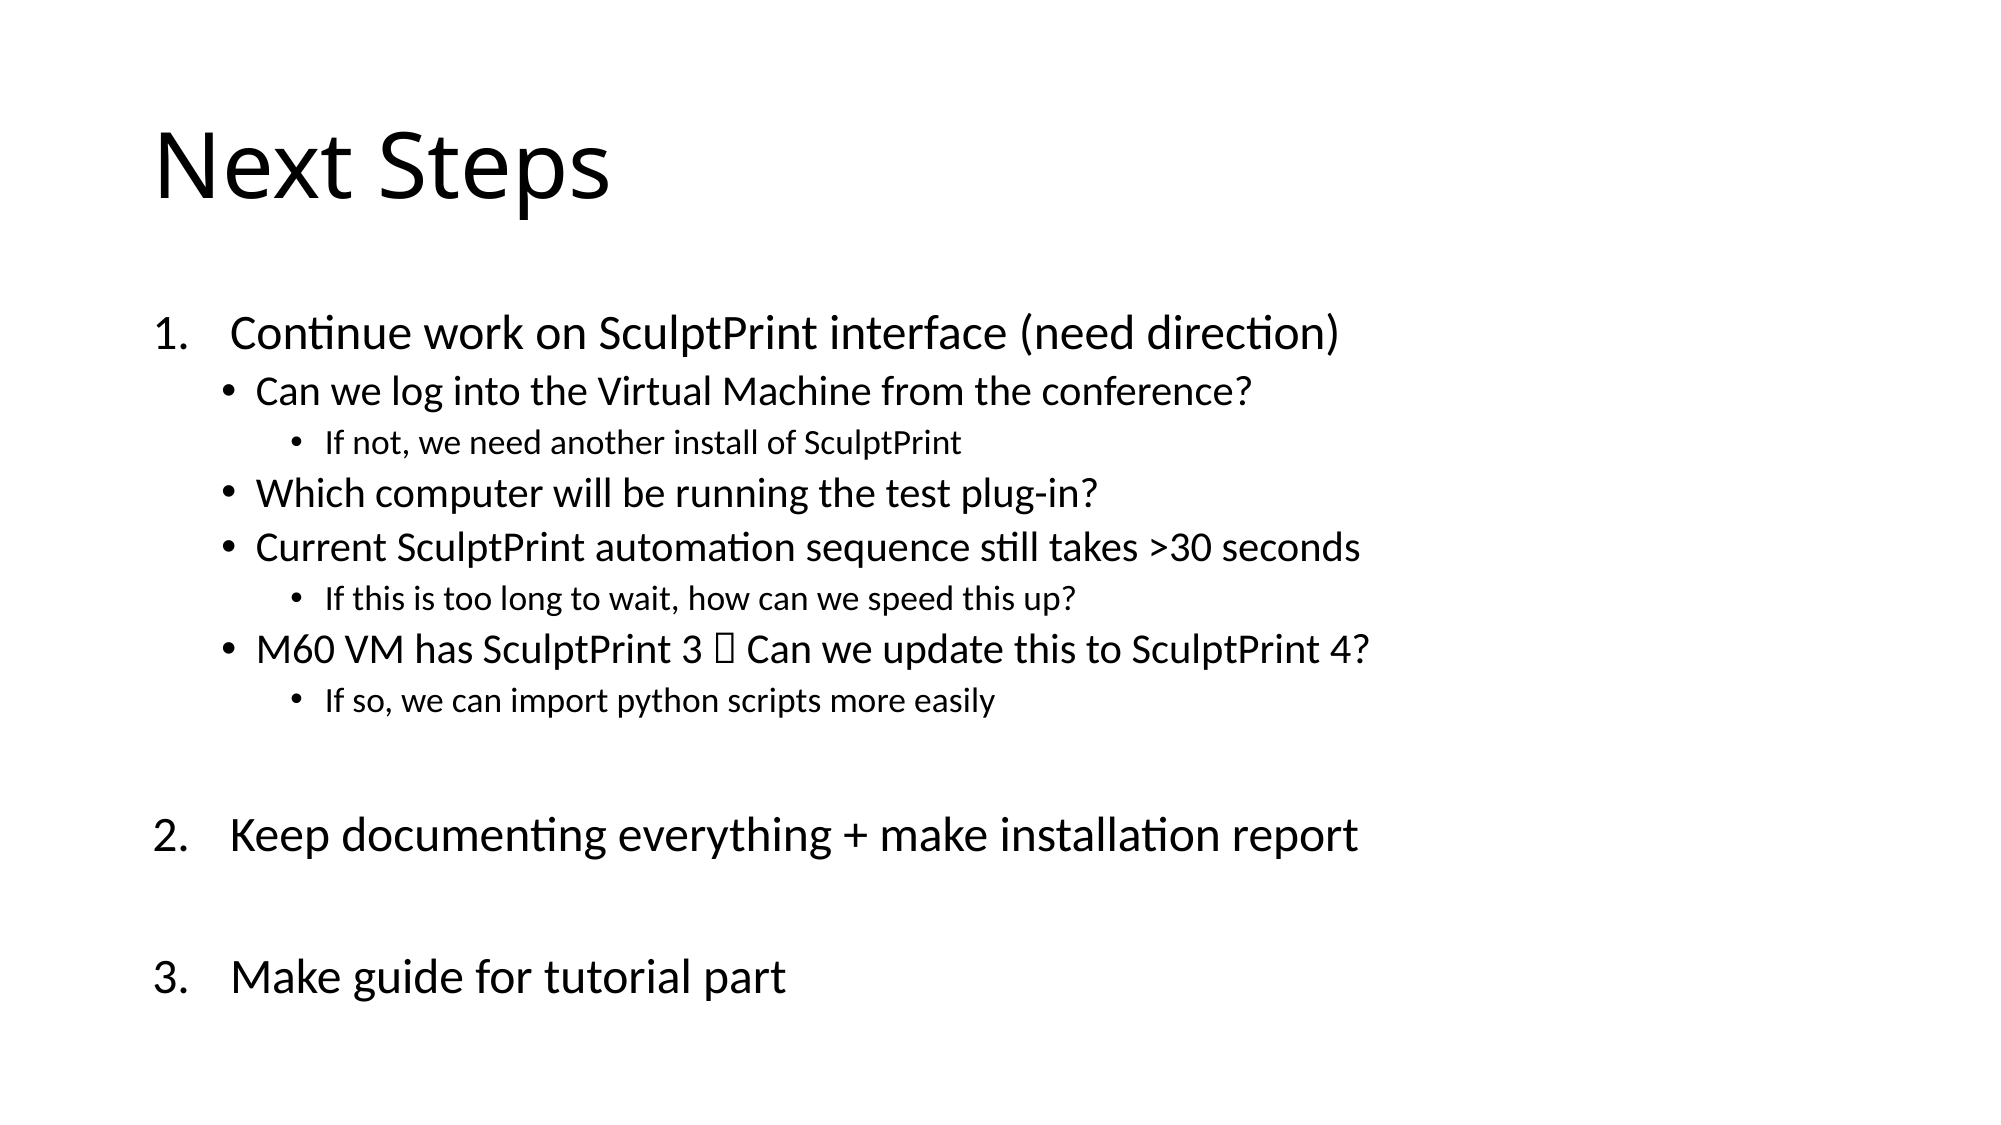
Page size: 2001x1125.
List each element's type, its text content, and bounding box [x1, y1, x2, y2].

title Next Steps [137, 59, 1863, 278]
list Continue work on SculptPrint interface (need direction) Can we log into the Virtual Machine from the conference? If not, we need another install of SculptPrint Which computer will be running the test plug-in? Current SculptPrint automation sequence still takes >30 seconds If this is too long to wait, how can we speed this up? M60 VM has SculptPrint 3  Can we update this to SculptPrint 4? If so, we can import python scripts more easily Keep documenting everything + make installation report Make guide for tutorial part [137, 299, 1863, 1014]
